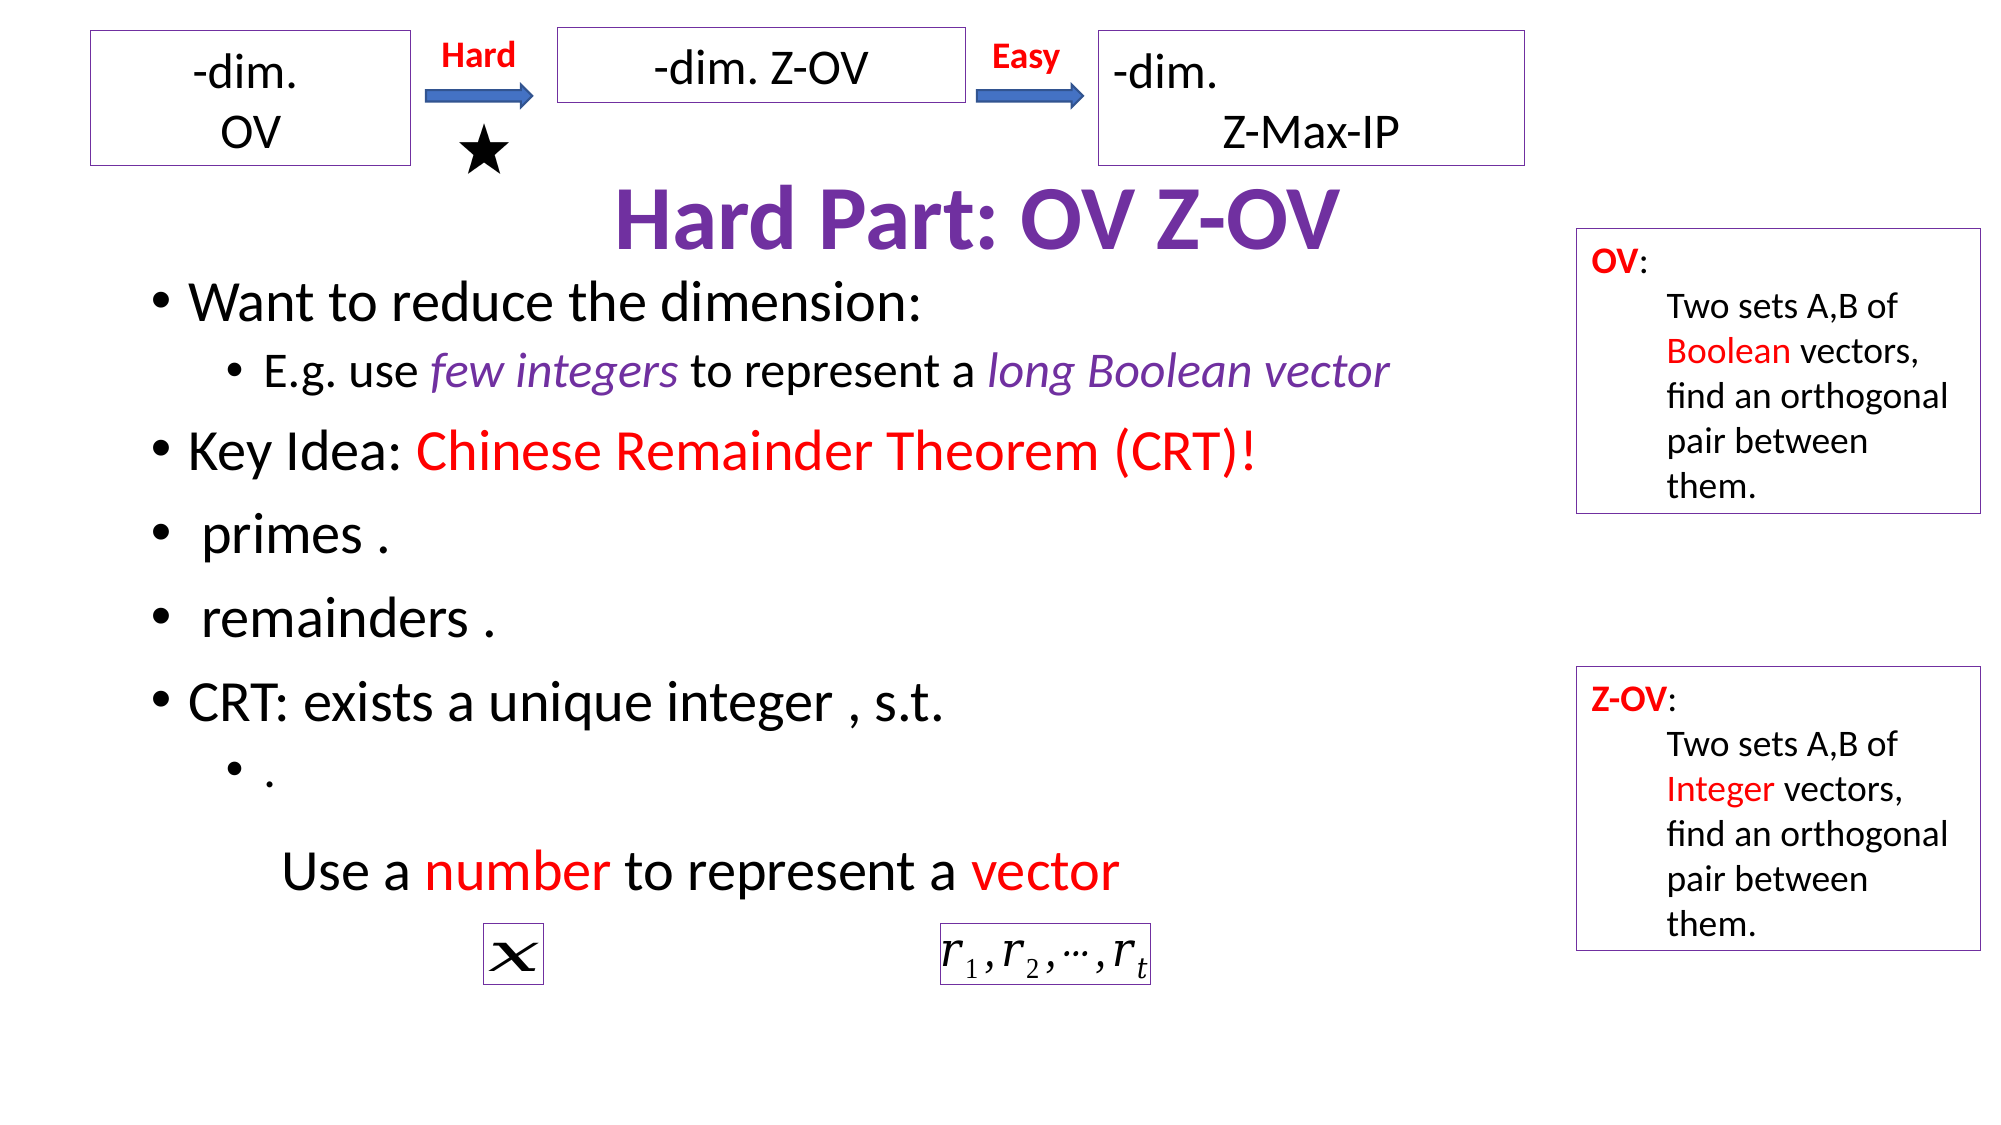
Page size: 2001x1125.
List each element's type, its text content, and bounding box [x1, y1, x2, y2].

text_box Z-OV: Two sets A,B of Integer vectors, find an orthogonal pair between them. [1576, 666, 1981, 951]
text_box [975, 84, 1085, 110]
picture [454, 118, 514, 179]
text_box Use a number to represent a vector [266, 824, 1136, 909]
text_box OV: Two sets A,B of Boolean vectors, find an orthogonal pair between them. [1576, 228, 1981, 514]
text_box [424, 83, 534, 110]
text_box Hard [426, 22, 532, 83]
text_box Easy [977, 23, 1076, 84]
